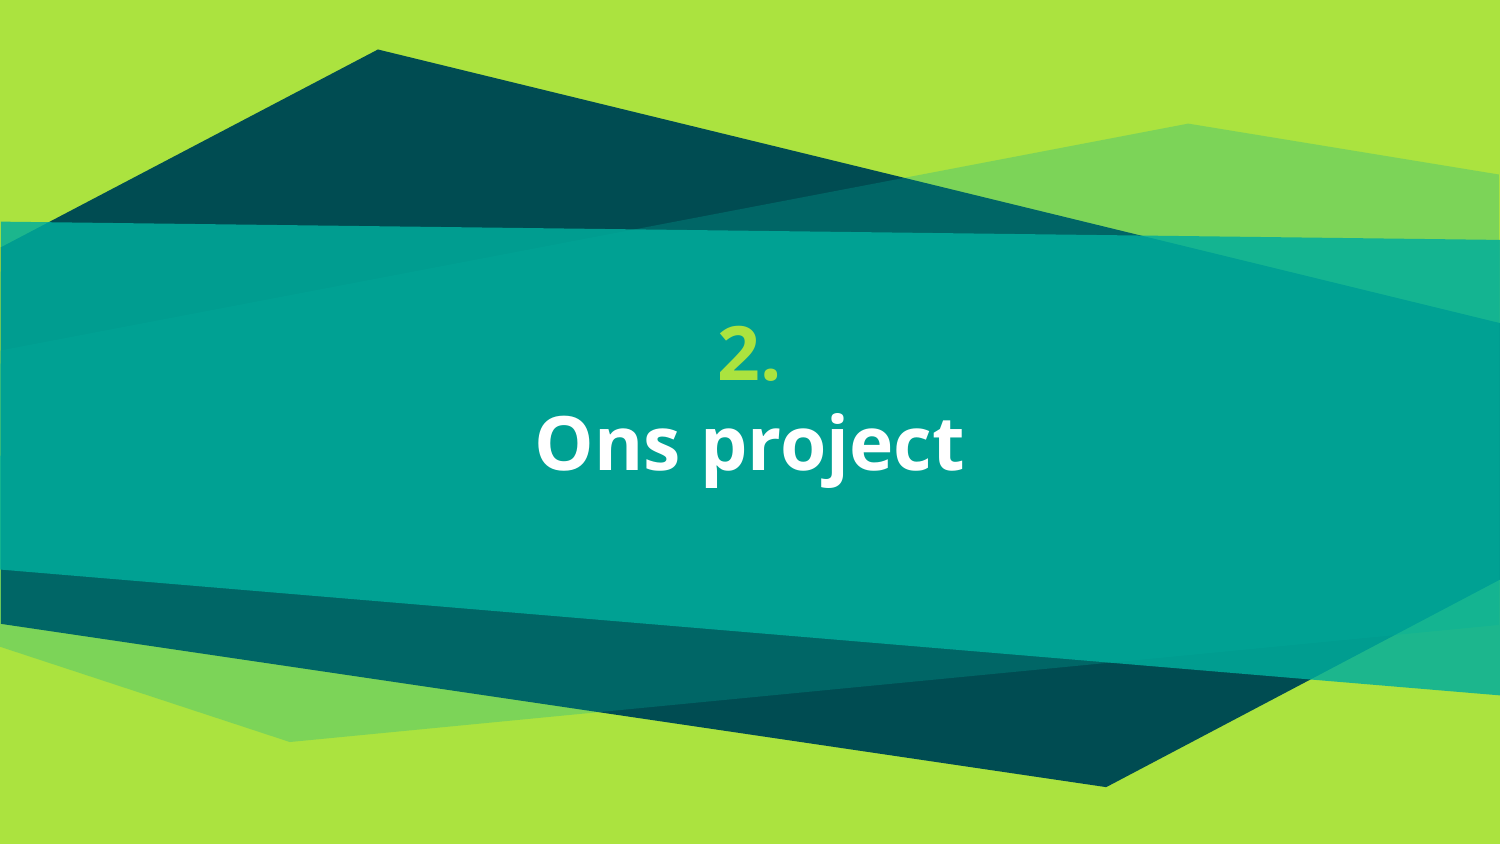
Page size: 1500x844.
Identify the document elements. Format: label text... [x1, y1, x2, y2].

title 2. Ons project [297, 309, 1203, 500]
